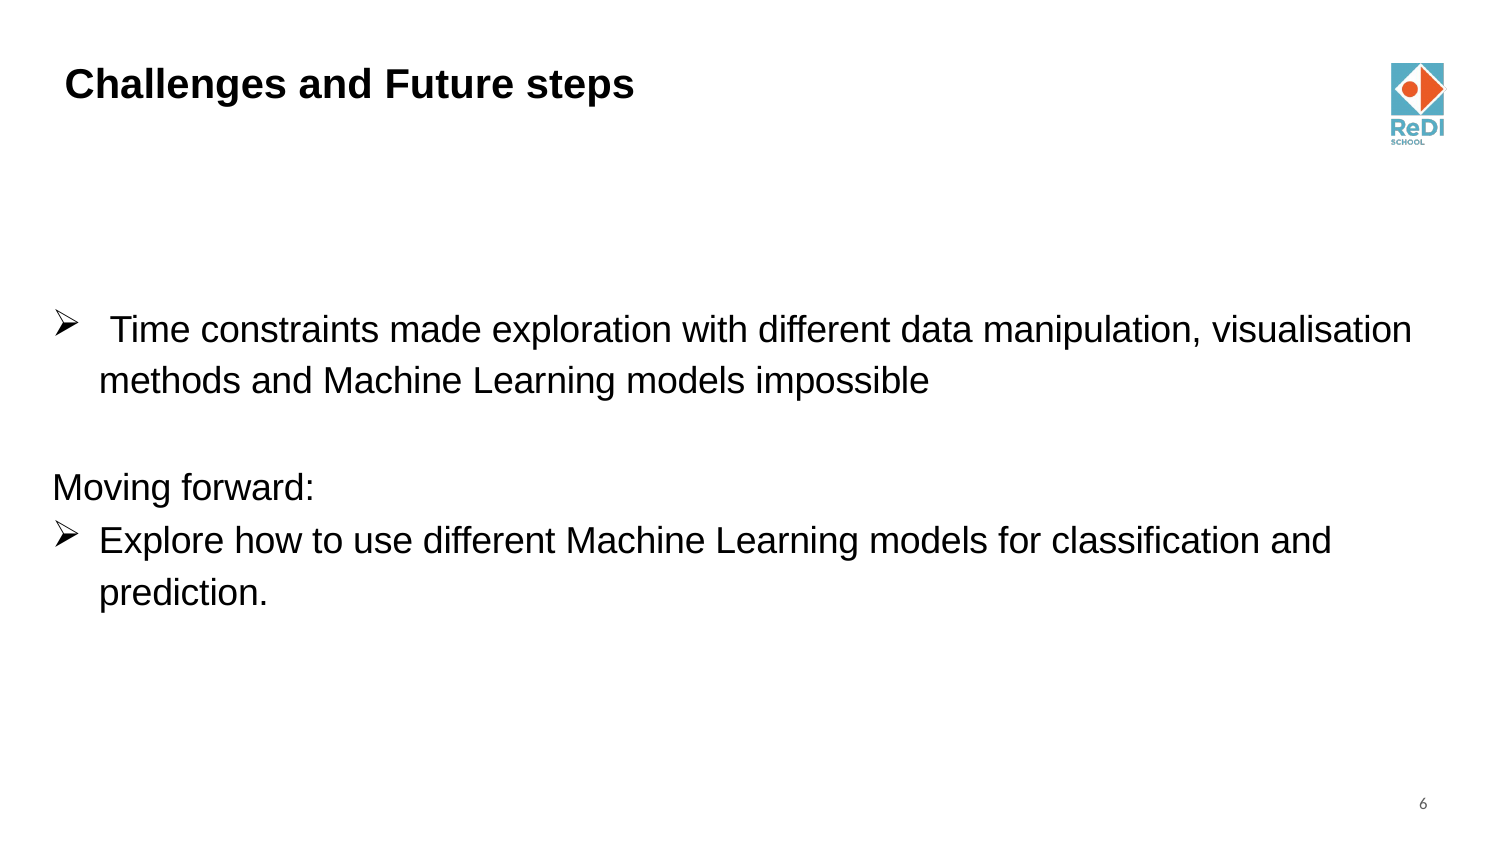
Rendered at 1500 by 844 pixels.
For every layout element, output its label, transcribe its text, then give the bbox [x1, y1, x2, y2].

picture [1391, 63, 1447, 145]
title Challenges and Future steps [62, 46, 1057, 191]
slide_number 6 [1412, 790, 1444, 844]
list Time constraints made exploration with different data manipulation, visualisation methods and Machine Learning models impossible Moving forward: Explore how to use different Machine Learning models for classification and prediction. [50, 296, 1444, 812]
